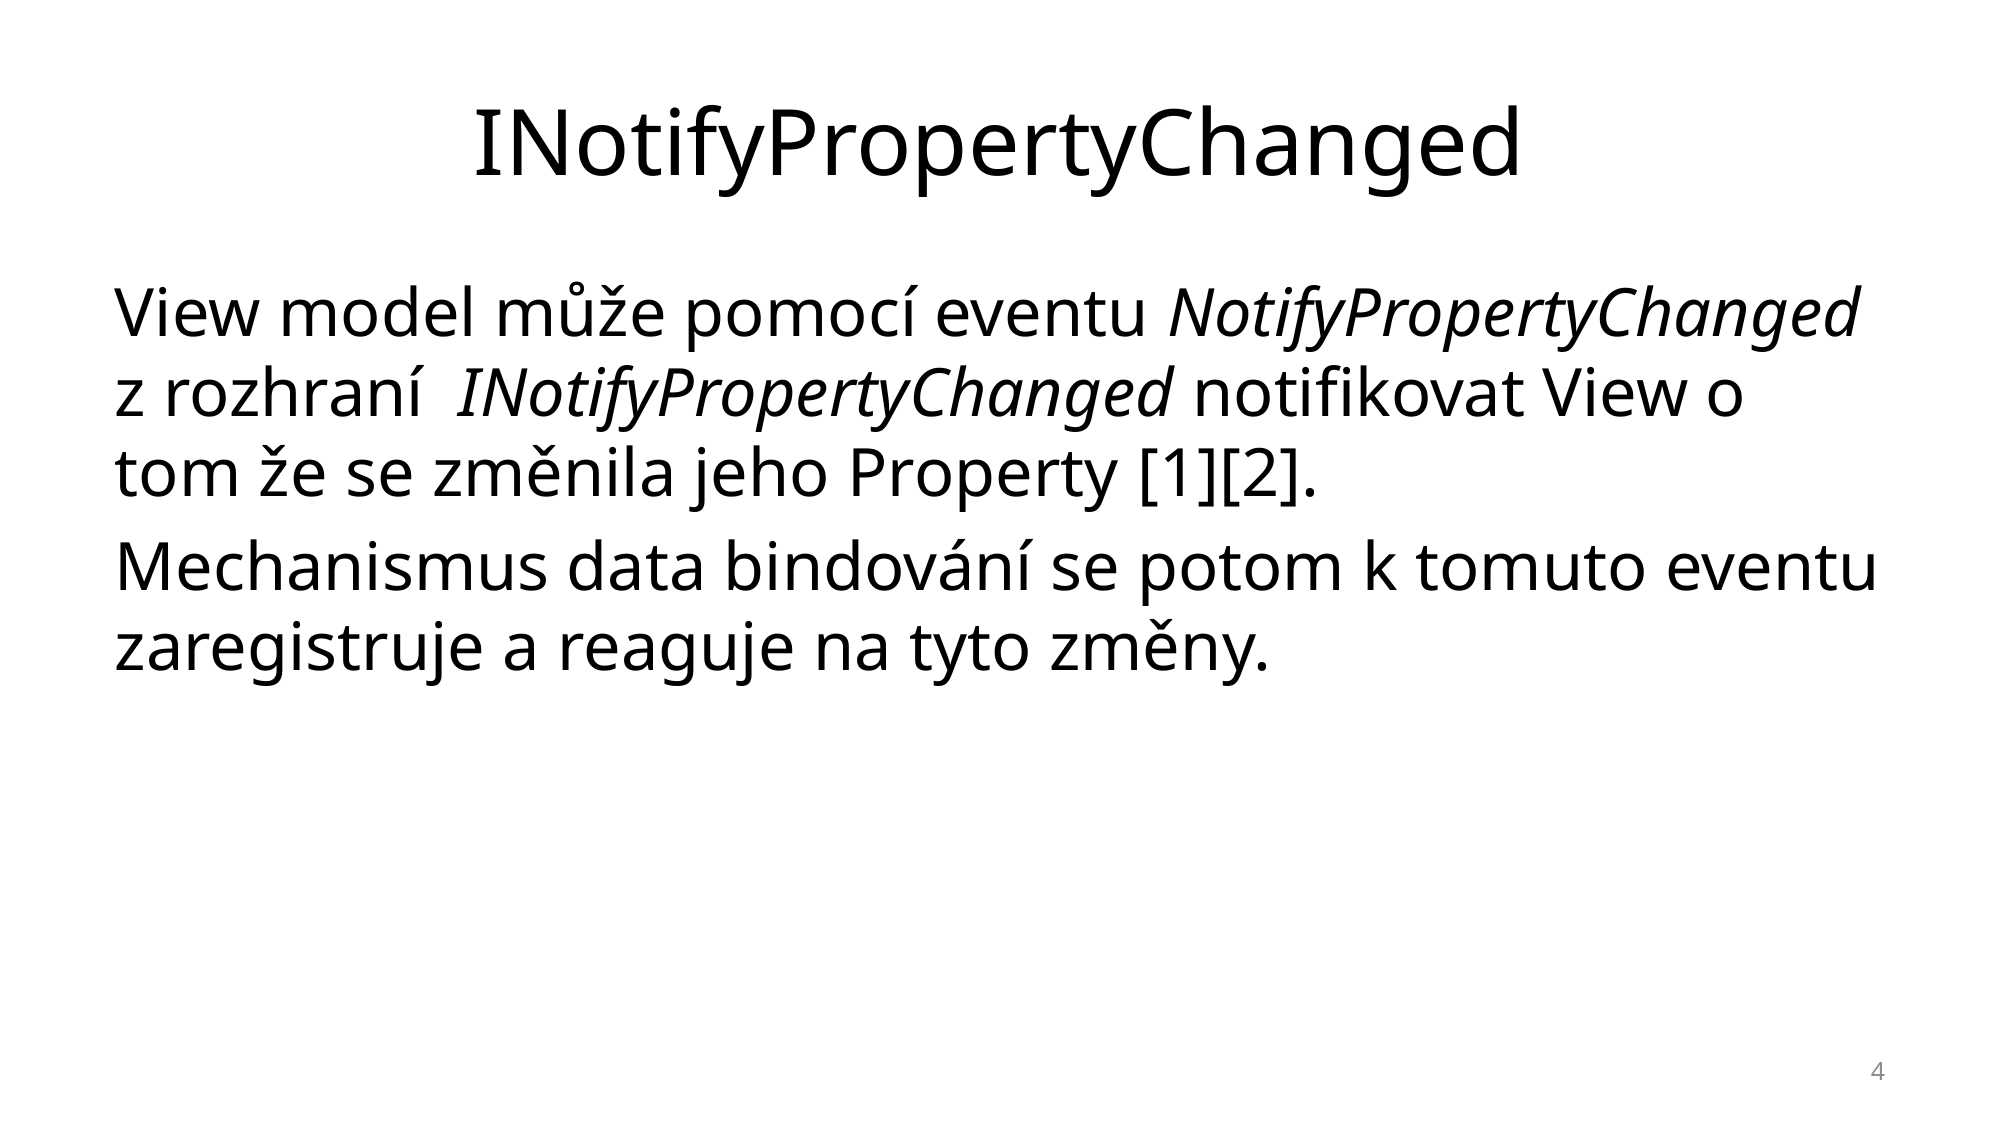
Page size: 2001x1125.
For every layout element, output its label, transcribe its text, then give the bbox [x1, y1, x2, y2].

title INotifyPropertyChanged [99, 45, 1900, 233]
slide_number 4 [1433, 1042, 1900, 1103]
list View model může pomocí eventu NotifyPropertyChanged z rozhraní INotifyPropertyChanged notifikovat View o tom že se změnila jeho Property [1][2]. Mechanismus data bindování se potom k tomuto eventu zaregistruje a reaguje na tyto změny. [99, 262, 1900, 1005]
